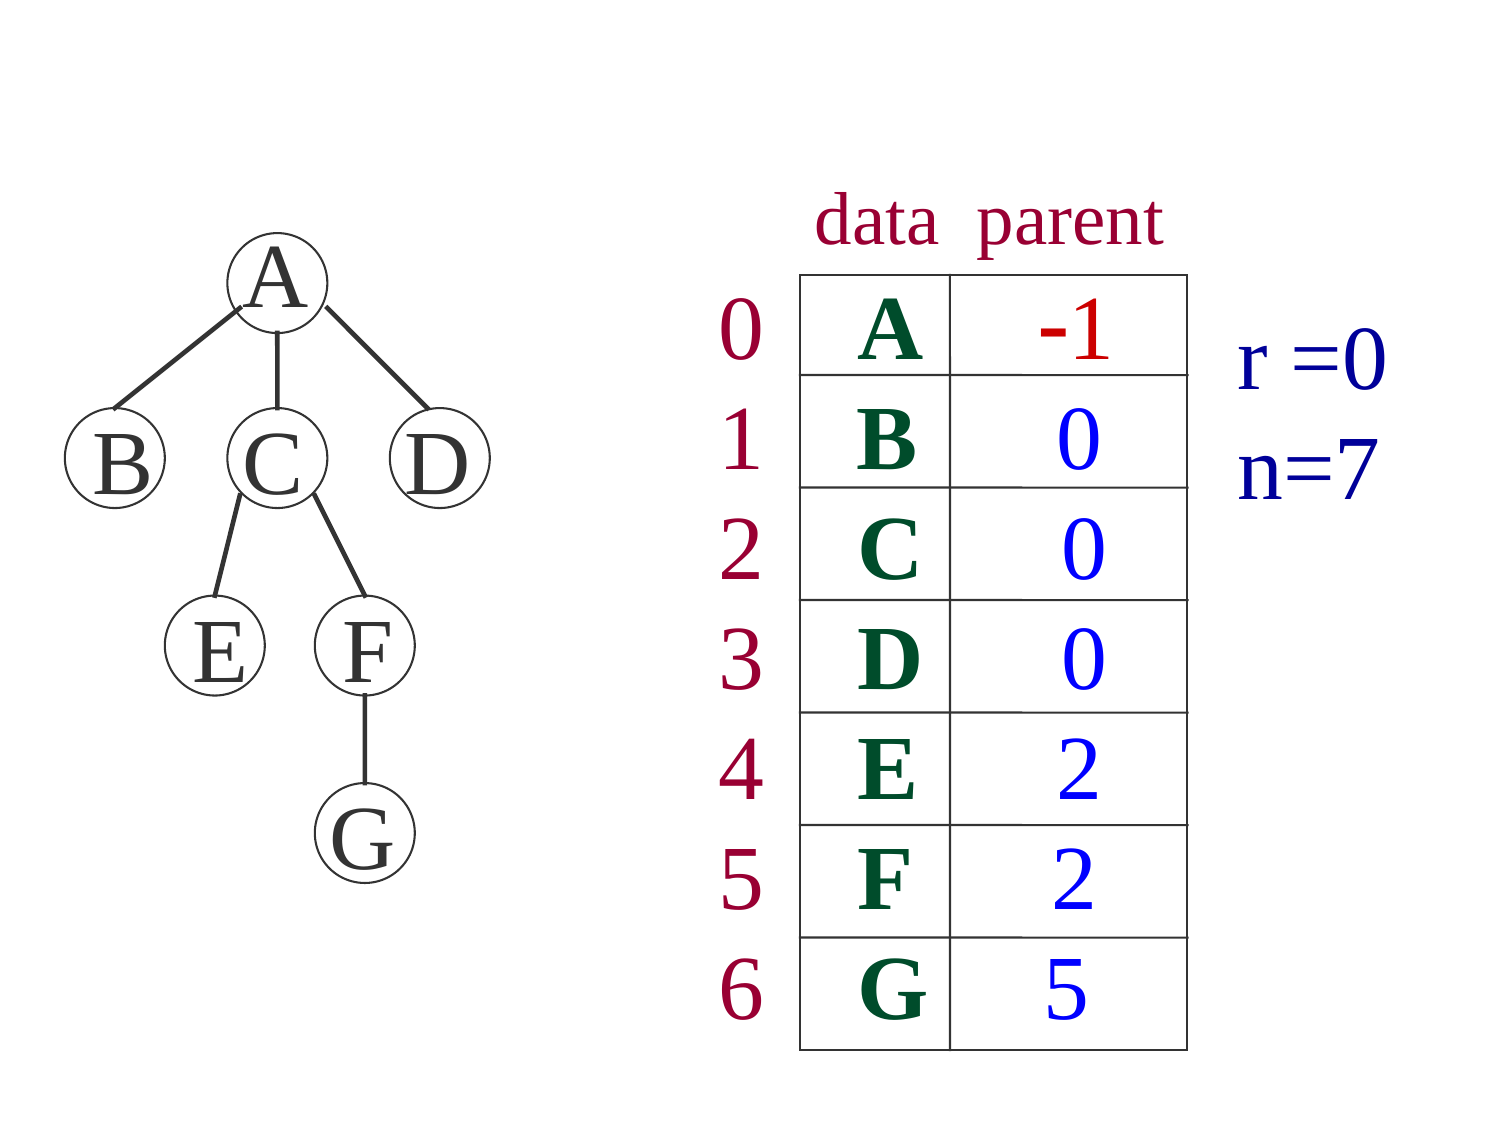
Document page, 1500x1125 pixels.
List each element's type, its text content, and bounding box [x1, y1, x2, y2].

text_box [699, 260, 1188, 1051]
text_box data parent [800, 162, 1209, 268]
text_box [64, 207, 491, 896]
text_box r =0 n=7 [1222, 290, 1404, 526]
